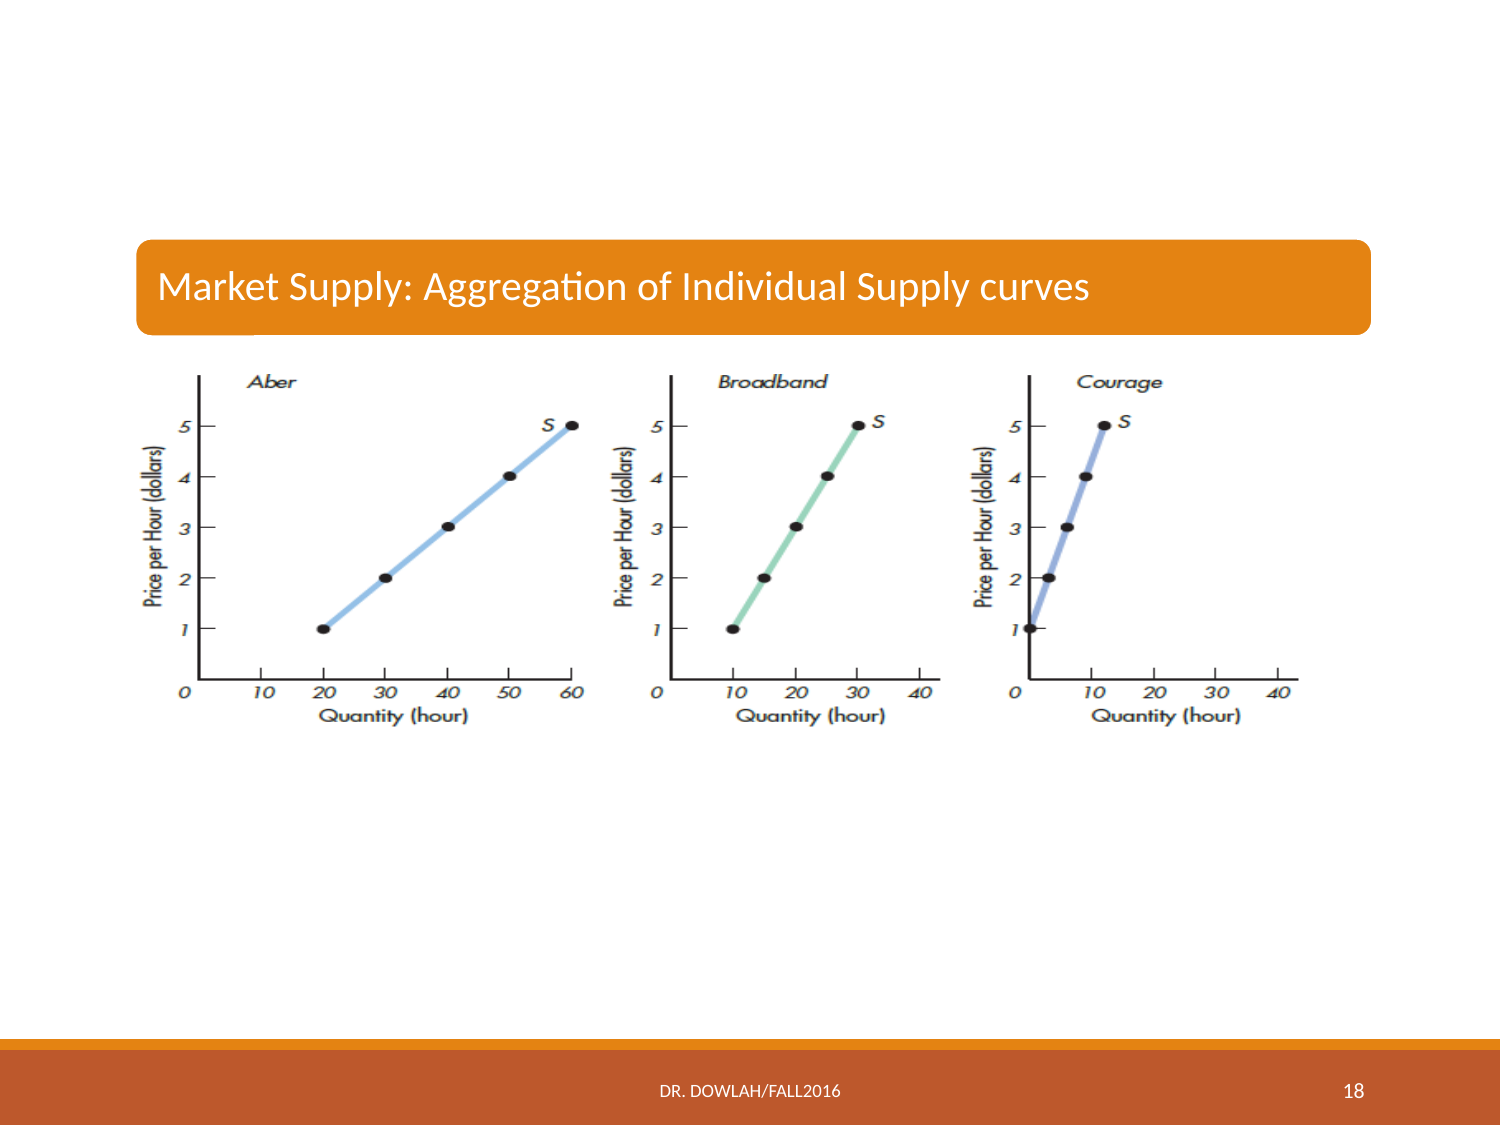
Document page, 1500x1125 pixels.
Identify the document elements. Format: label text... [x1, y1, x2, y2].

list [124, 374, 1351, 737]
slide_number 18 [1218, 1059, 1380, 1120]
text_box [134, 236, 1373, 338]
footer Dr. Dowlah/Fall2016 [453, 1059, 1047, 1120]
